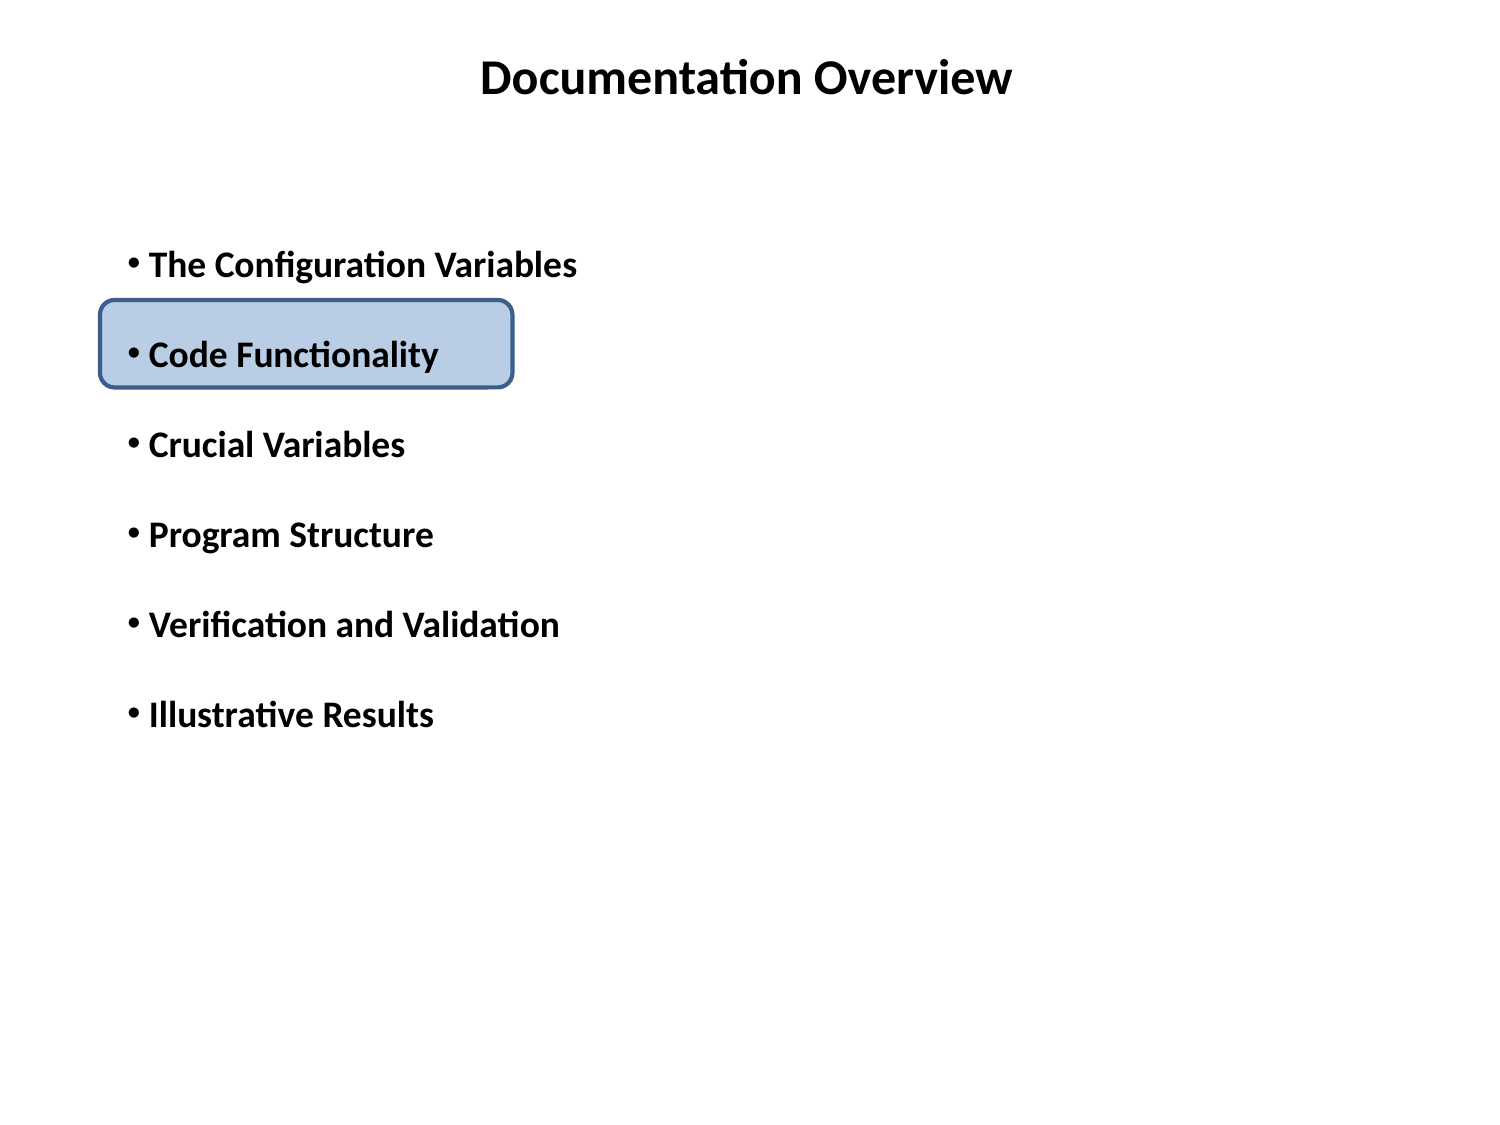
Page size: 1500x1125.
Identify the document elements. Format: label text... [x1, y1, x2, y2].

text_box [97, 298, 112, 390]
text_box Documentation Overview [465, 37, 1028, 113]
text_box The Configuration Variables Code Functionality Crucial Variables Program Structure Verification and Validation Illustrative Results [112, 187, 1438, 743]
